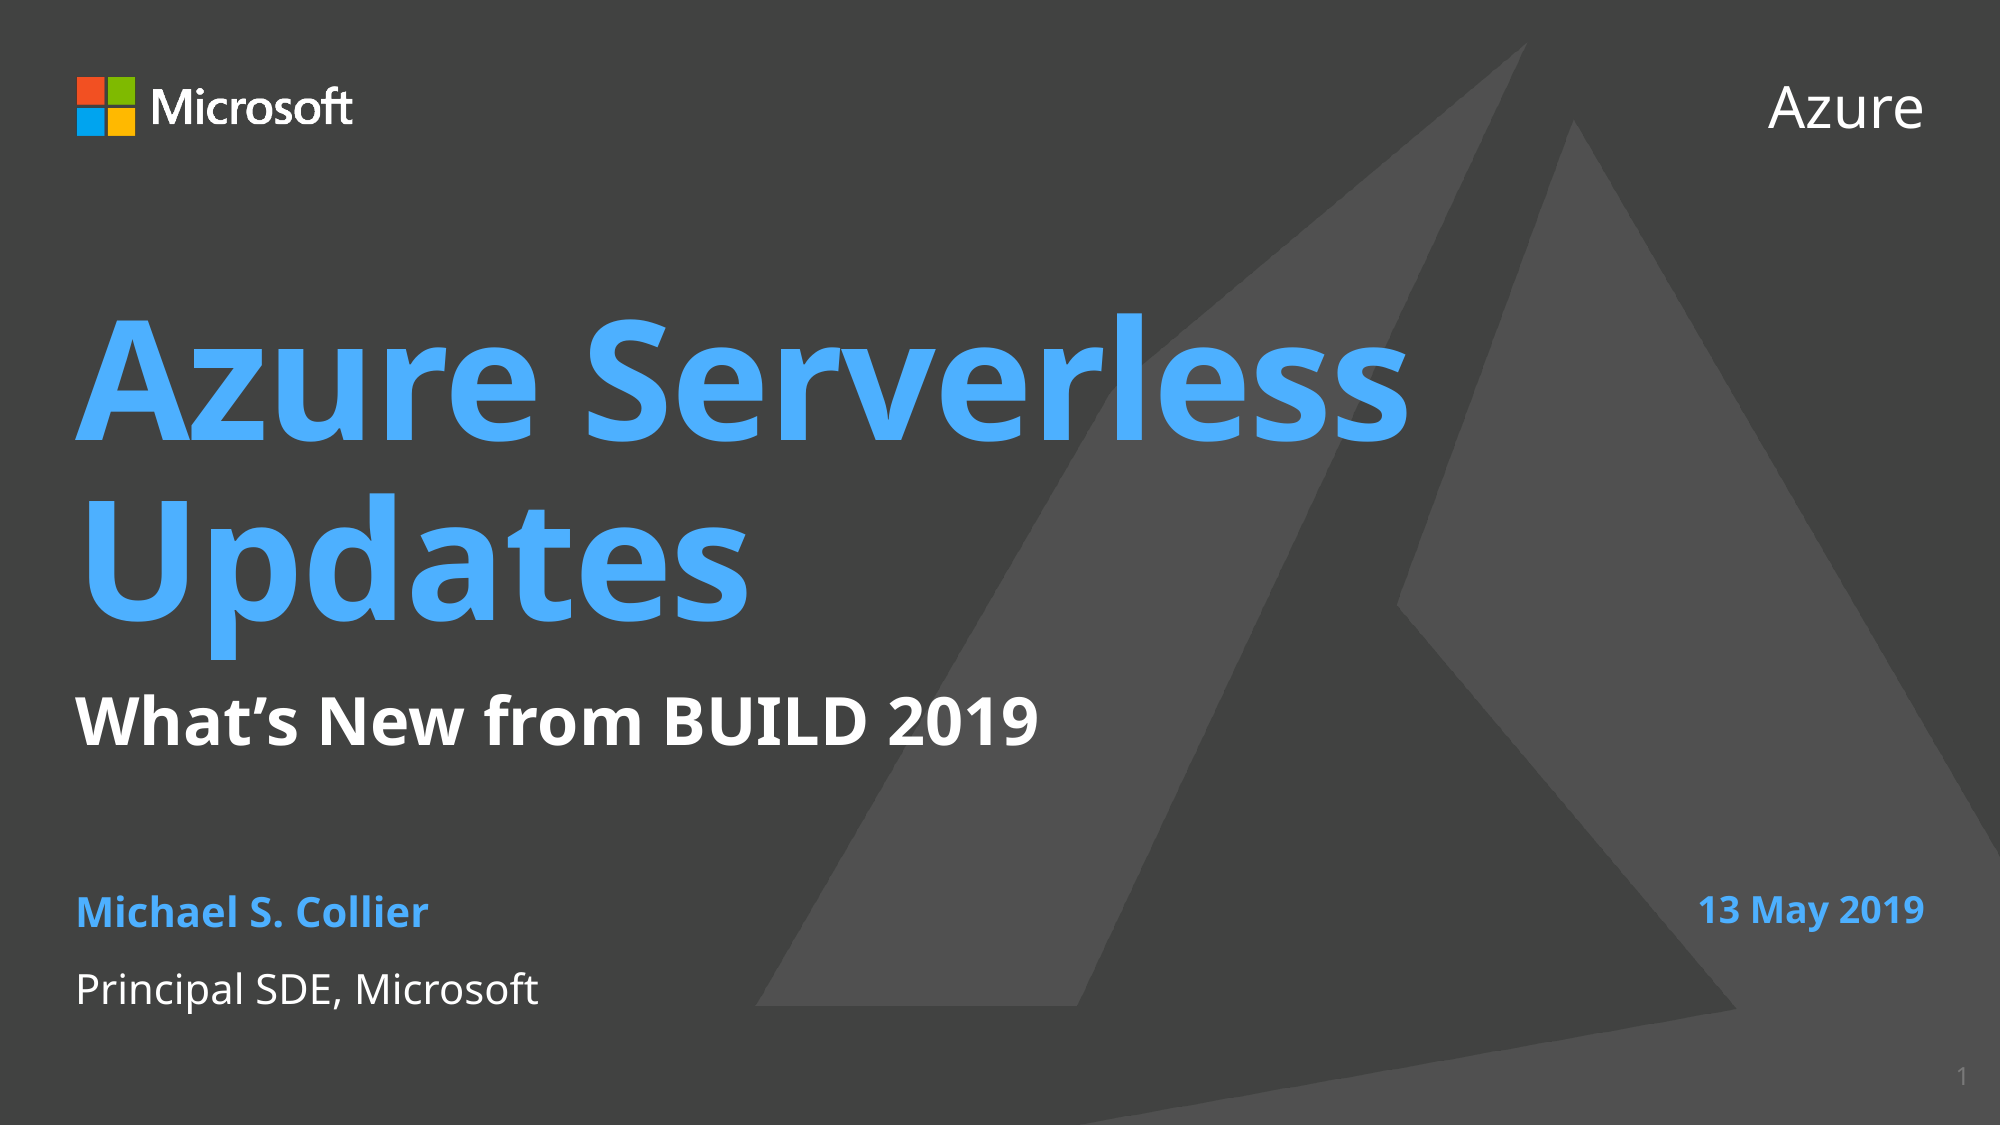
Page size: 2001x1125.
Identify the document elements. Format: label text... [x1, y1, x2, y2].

list What’s New from BUILD 2019 [75, 656, 1807, 768]
title Azure Serverless Updates [75, 426, 1959, 657]
list Michael S. Collier [75, 881, 657, 951]
picture [755, 42, 2000, 1125]
list 13 May 2019 [1575, 881, 1925, 934]
slide_number 1 [1806, 1056, 2000, 1125]
list Principal SDE, Microsoft [75, 960, 657, 1013]
picture [72, 41, 390, 171]
